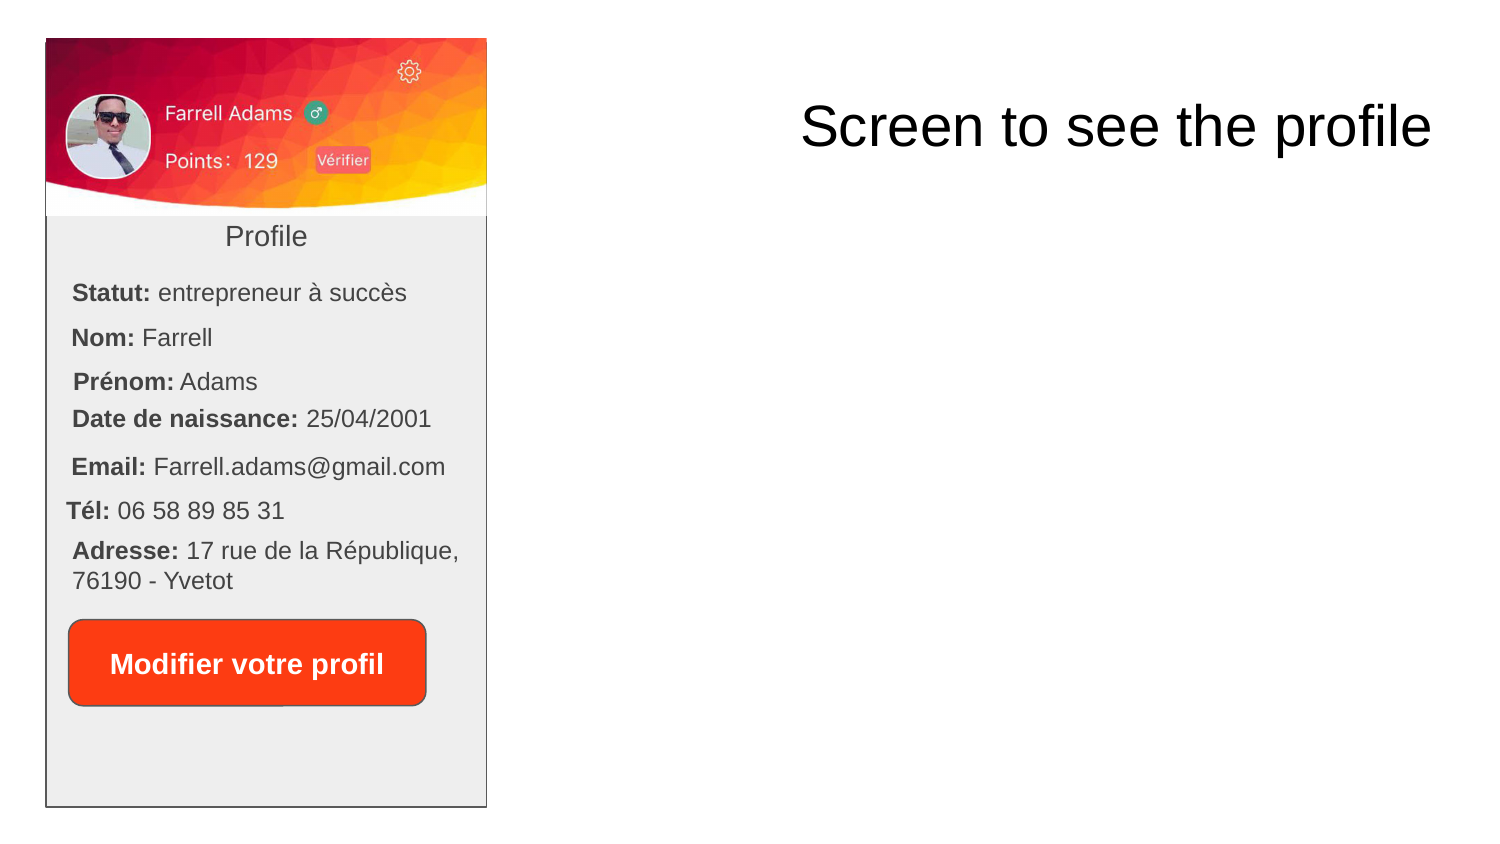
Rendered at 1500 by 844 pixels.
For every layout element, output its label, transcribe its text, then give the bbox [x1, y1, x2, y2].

text_box Date de naissance: 25/04/2001 [57, 398, 478, 438]
text_box Statut: entrepreneur à succès [57, 272, 478, 311]
picture [45, 38, 487, 217]
text_box Prénom: Adams [51, 361, 472, 400]
text_box Adresse: 17 rue de la République, 76190 - Yvetot [57, 545, 478, 584]
title Screen to see the profile [492, 72, 1449, 167]
text_box Modifier votre profil [68, 619, 426, 706]
text_box Tél: 06 58 89 85 31 [51, 490, 472, 530]
text_box Email: Farrell.adams@gmail.com [56, 446, 477, 485]
text_box Profile [68, 224, 465, 255]
text_box [46, 223, 487, 807]
text_box Nom: Farrell [56, 316, 477, 356]
